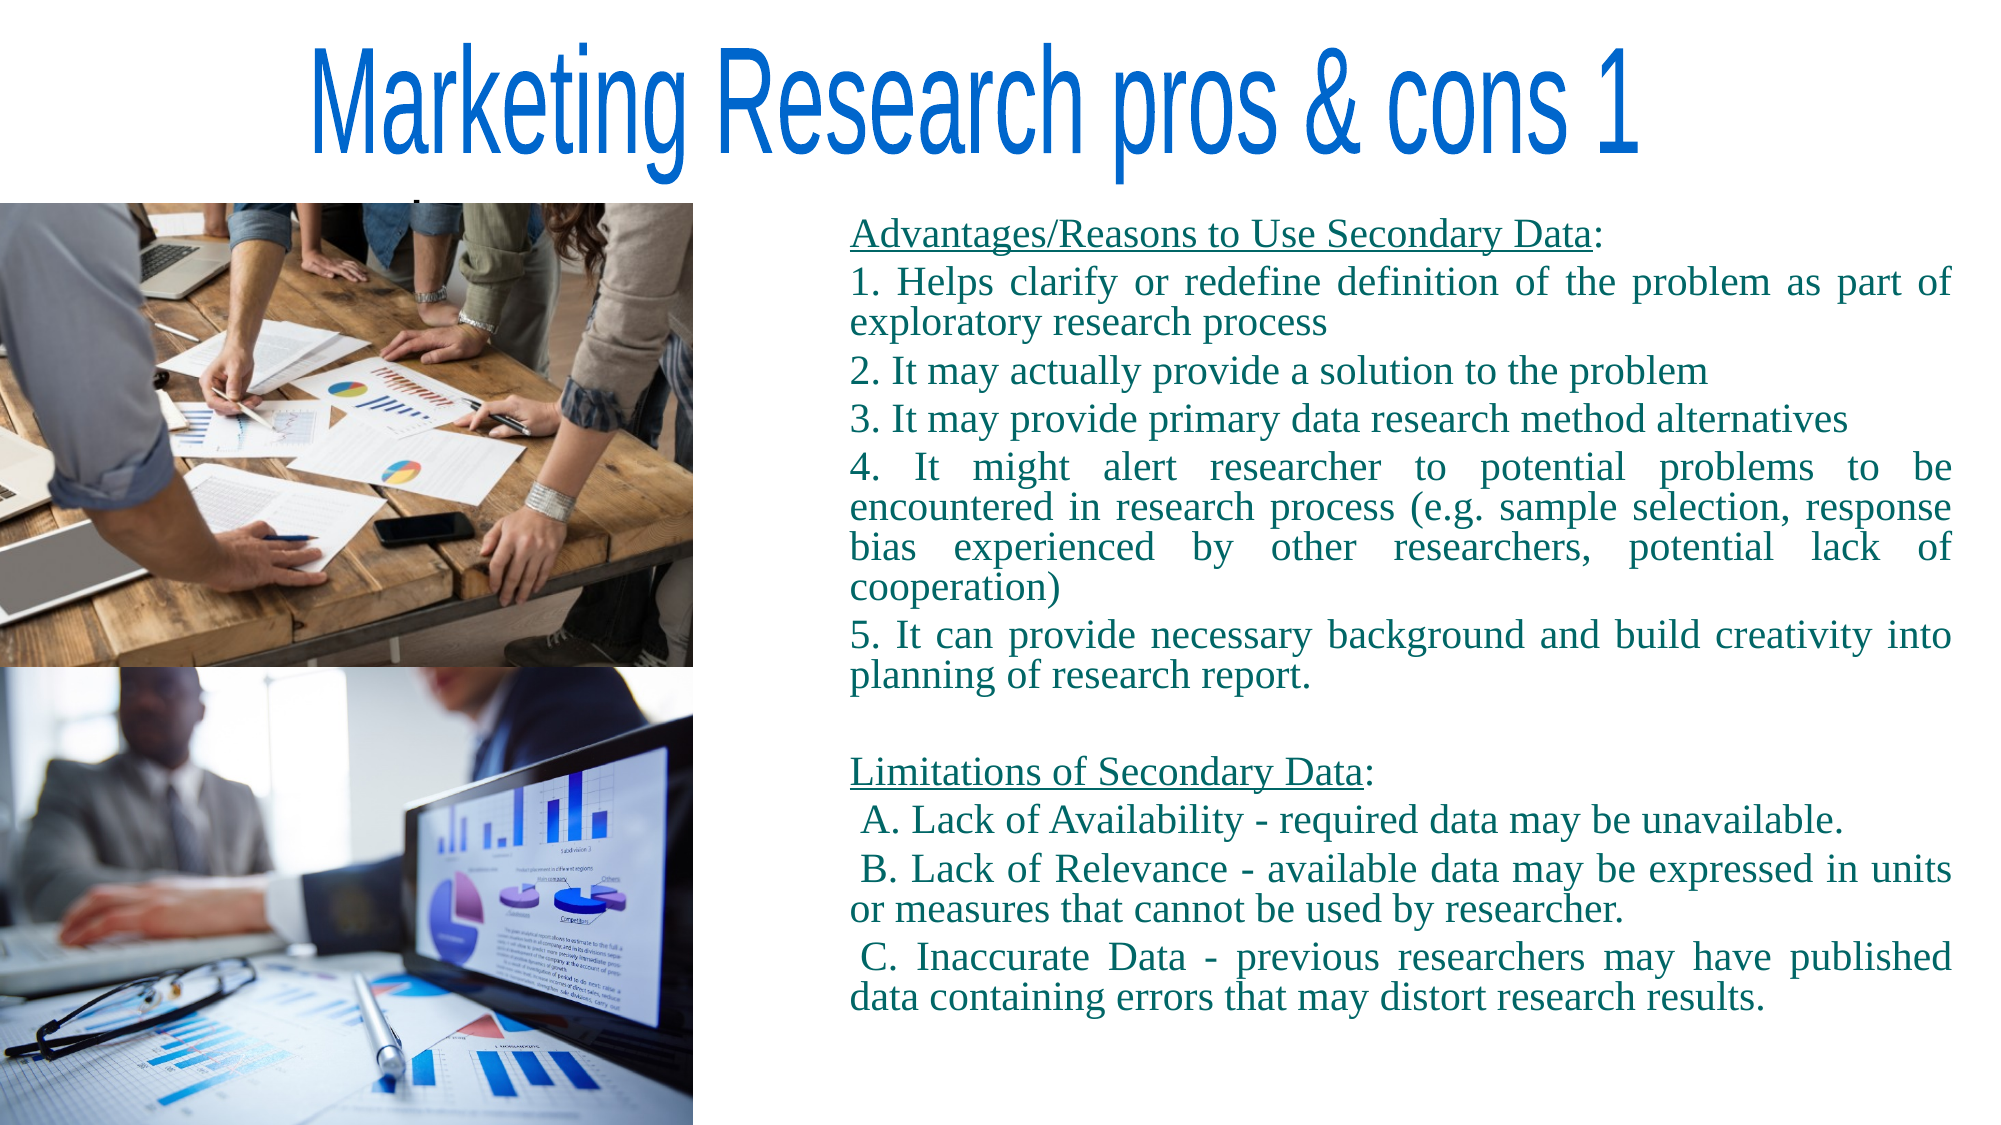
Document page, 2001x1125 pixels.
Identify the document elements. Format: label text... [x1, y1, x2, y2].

picture [0, 203, 694, 1125]
subtitle Advantages/Reasons to Use Secondary Data: 1. Helps clarify or redefine definition of the problem as part of exploratory research process 2. It may actually provide a solution to the problem 3. It may provide primary data research method alternatives 4. It might alert researcher to potential problems to be encountered in research process (e.g. sample selection, response bias experienced by other researchers, potential lack of cooperation) 5. It can provide necessary background and build creativity into planning of research report. Limitations of Secondary Data: A. Lack of Availability - required data may be unavailable. B. Lack of Relevance - available data may be expressed in units or measures that cannot be used by researcher. C. Inaccurate Data - previous researchers may have published data containing errors that may distort research results. [834, 208, 1969, 1118]
